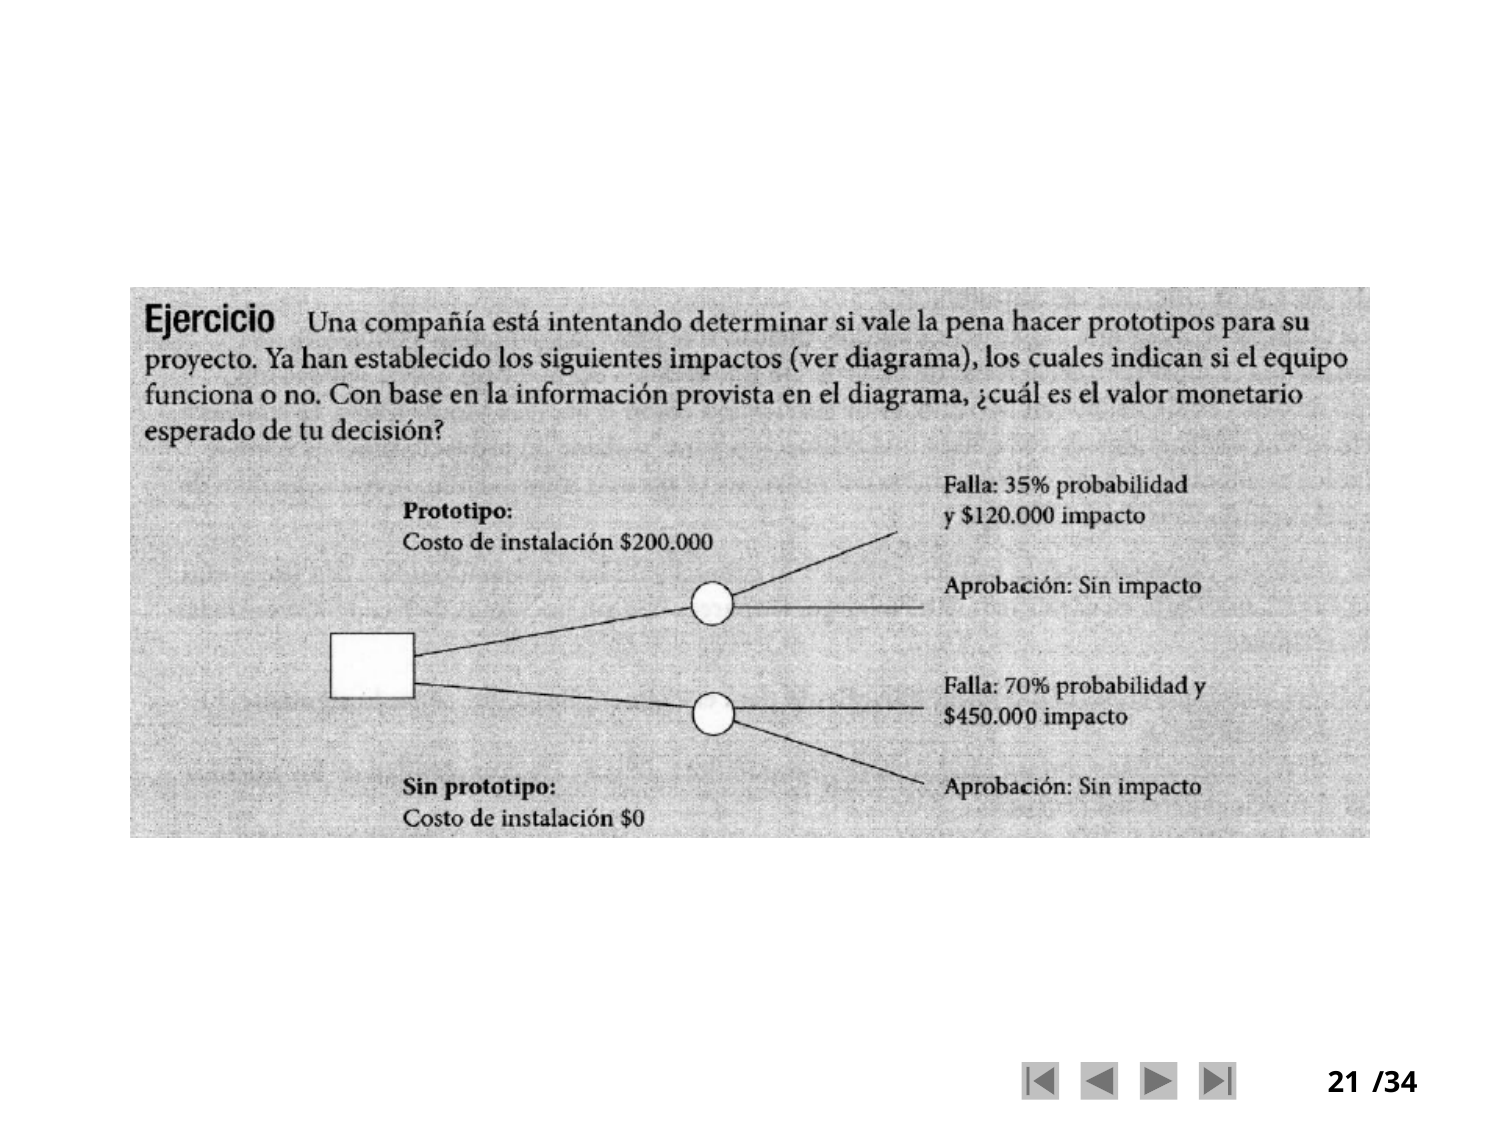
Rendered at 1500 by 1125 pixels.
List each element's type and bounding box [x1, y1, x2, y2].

picture [130, 287, 1370, 838]
